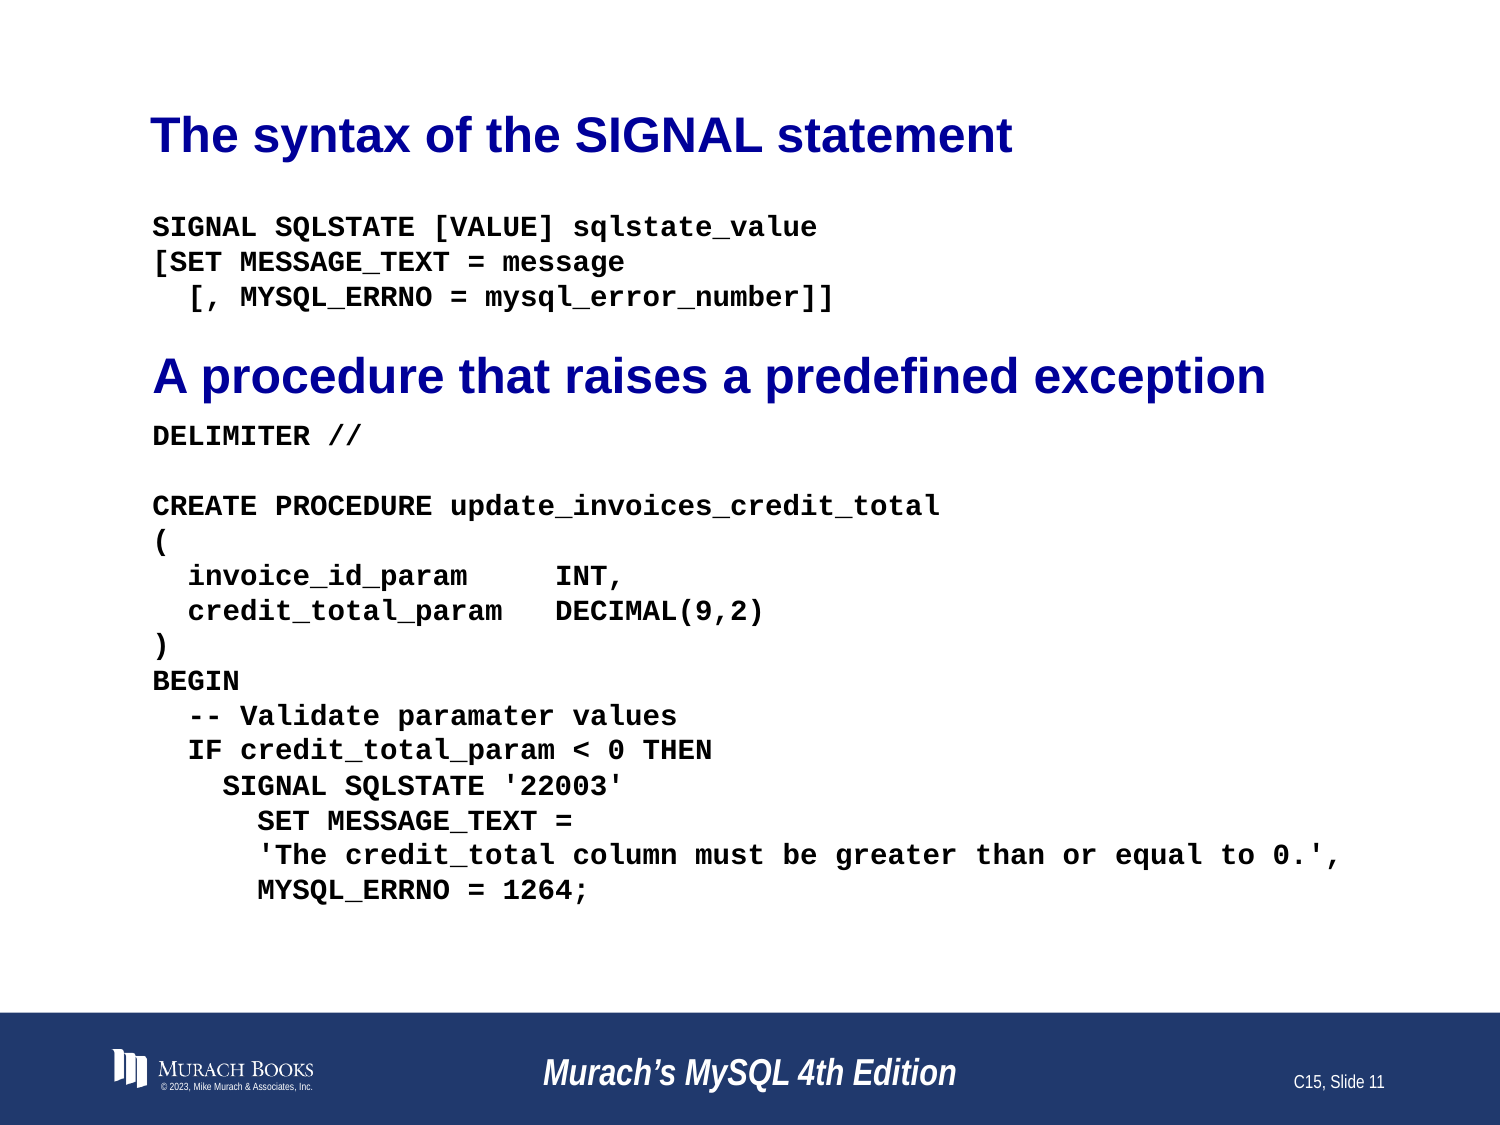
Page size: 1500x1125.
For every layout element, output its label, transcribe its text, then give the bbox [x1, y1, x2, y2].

title The syntax of the SIGNAL statement [150, 102, 1350, 164]
slide_number C15, Slide 11 [1087, 1025, 1400, 1100]
slide_number Murach’s MySQL 4th Edition [450, 1025, 1050, 1100]
footer © 2023, Mike Murach & Associates, Inc. [12, 1025, 450, 1100]
list SIGNAL SQLSTATE [VALUE] sqlstate_value [SET MESSAGE_TEXT = message [, MYSQL_ERRNO = mysql_error_number]] A procedure that raises a predefined exception DELIMITER // CREATE PROCEDURE update_invoices_credit_total ( invoice_id_param INT, credit_total_param DECIMAL(9,2) ) BEGIN -- Validate paramater values IF credit_total_param < 0 THEN SIGNAL SQLSTATE '22003' SET MESSAGE_TEXT = 'The credit_total column must be greater than or equal to 0.', MYSQL_ERRNO = 1264; [137, 200, 1388, 1000]
